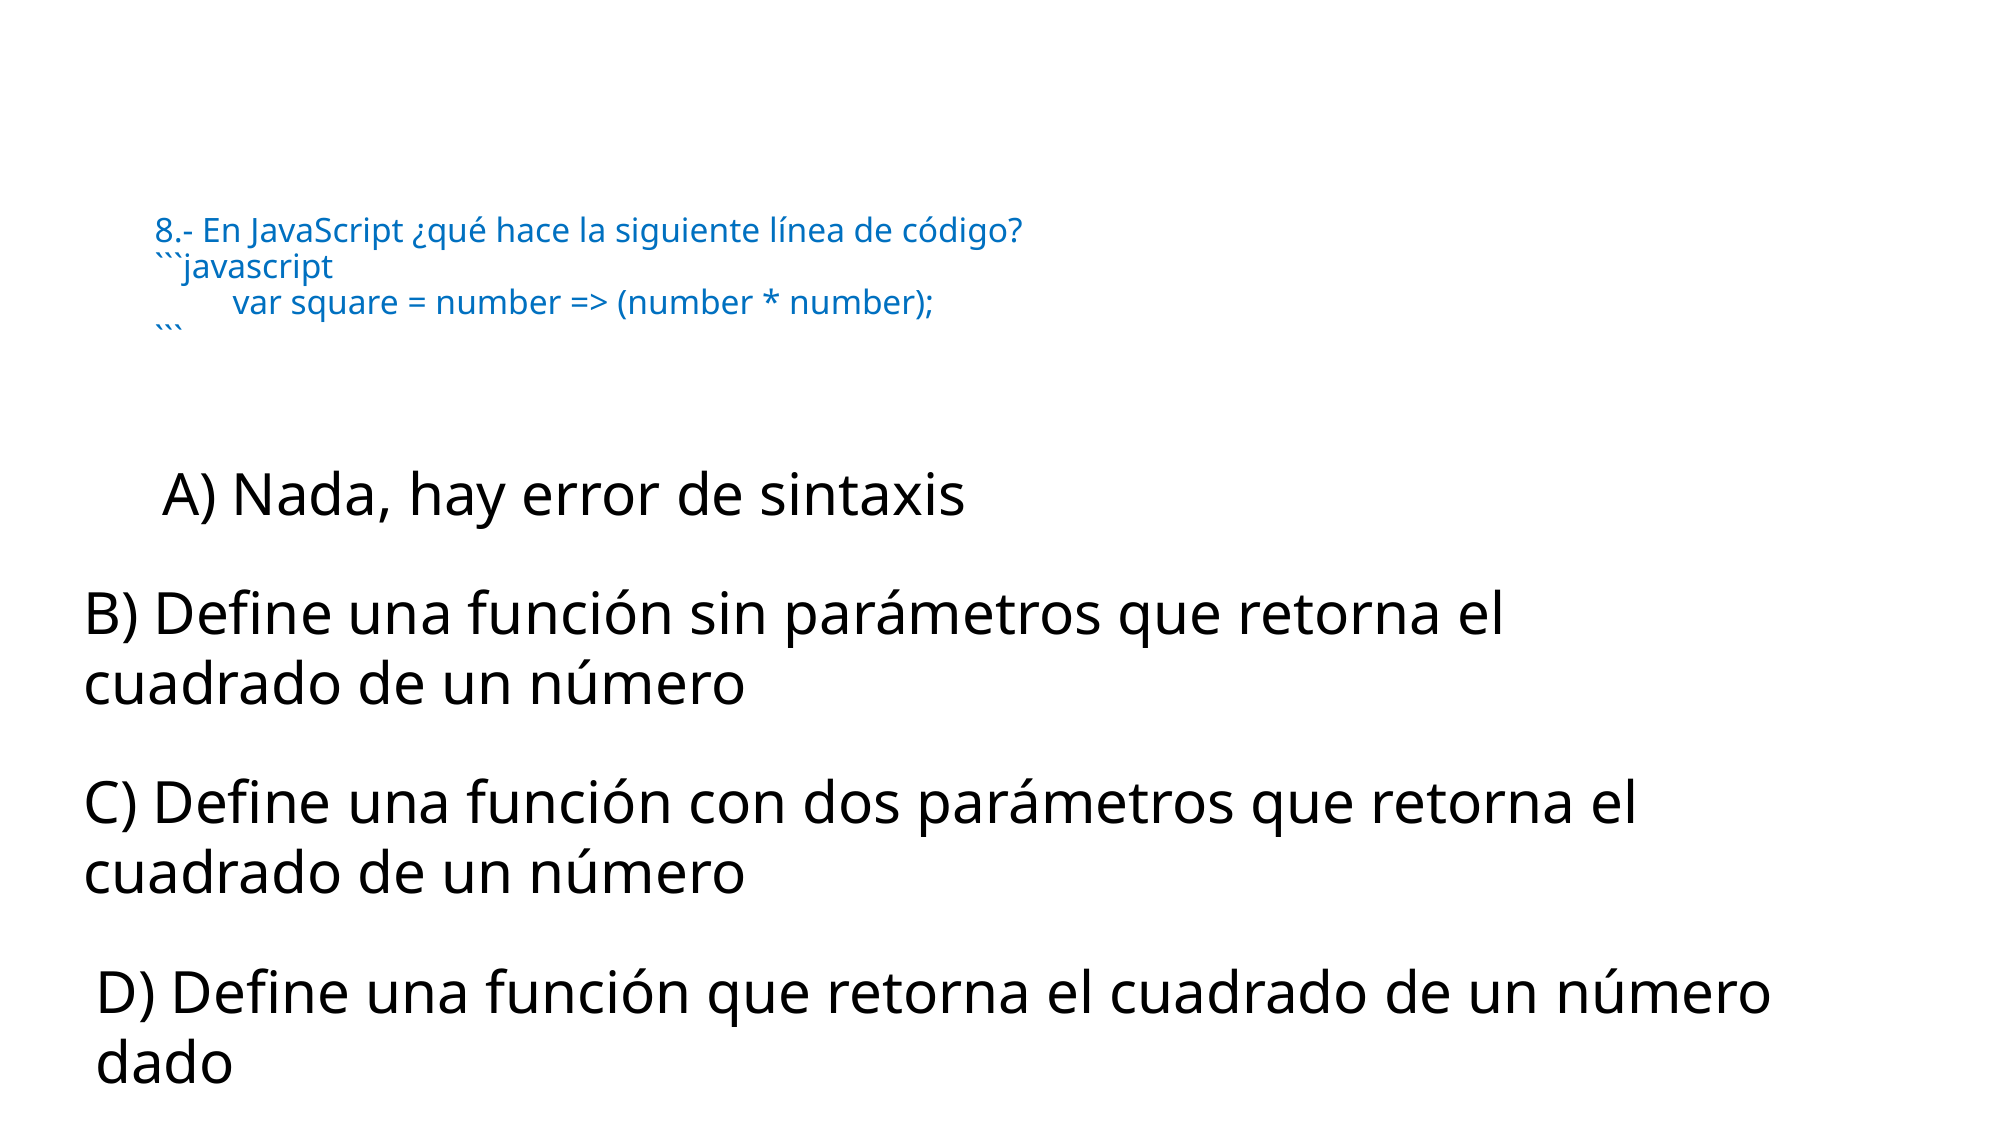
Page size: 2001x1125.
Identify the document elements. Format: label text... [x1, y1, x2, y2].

title 8.- En JavaScript ¿qué hace la siguiente línea de código? ```javascript var square = number => (number * number); ``` [139, 205, 1865, 424]
text_box A) Nada, hay error de sintaxis [147, 449, 982, 535]
text_box B) Define una función sin parámetros que retorna el cuadrado de un número [68, 568, 1749, 724]
text_box D) Define una función que retorna el cuadrado de un número dado [80, 947, 1865, 1103]
text_box C) Define una función con dos parámetros que retorna el cuadrado de un número [68, 758, 1796, 913]
